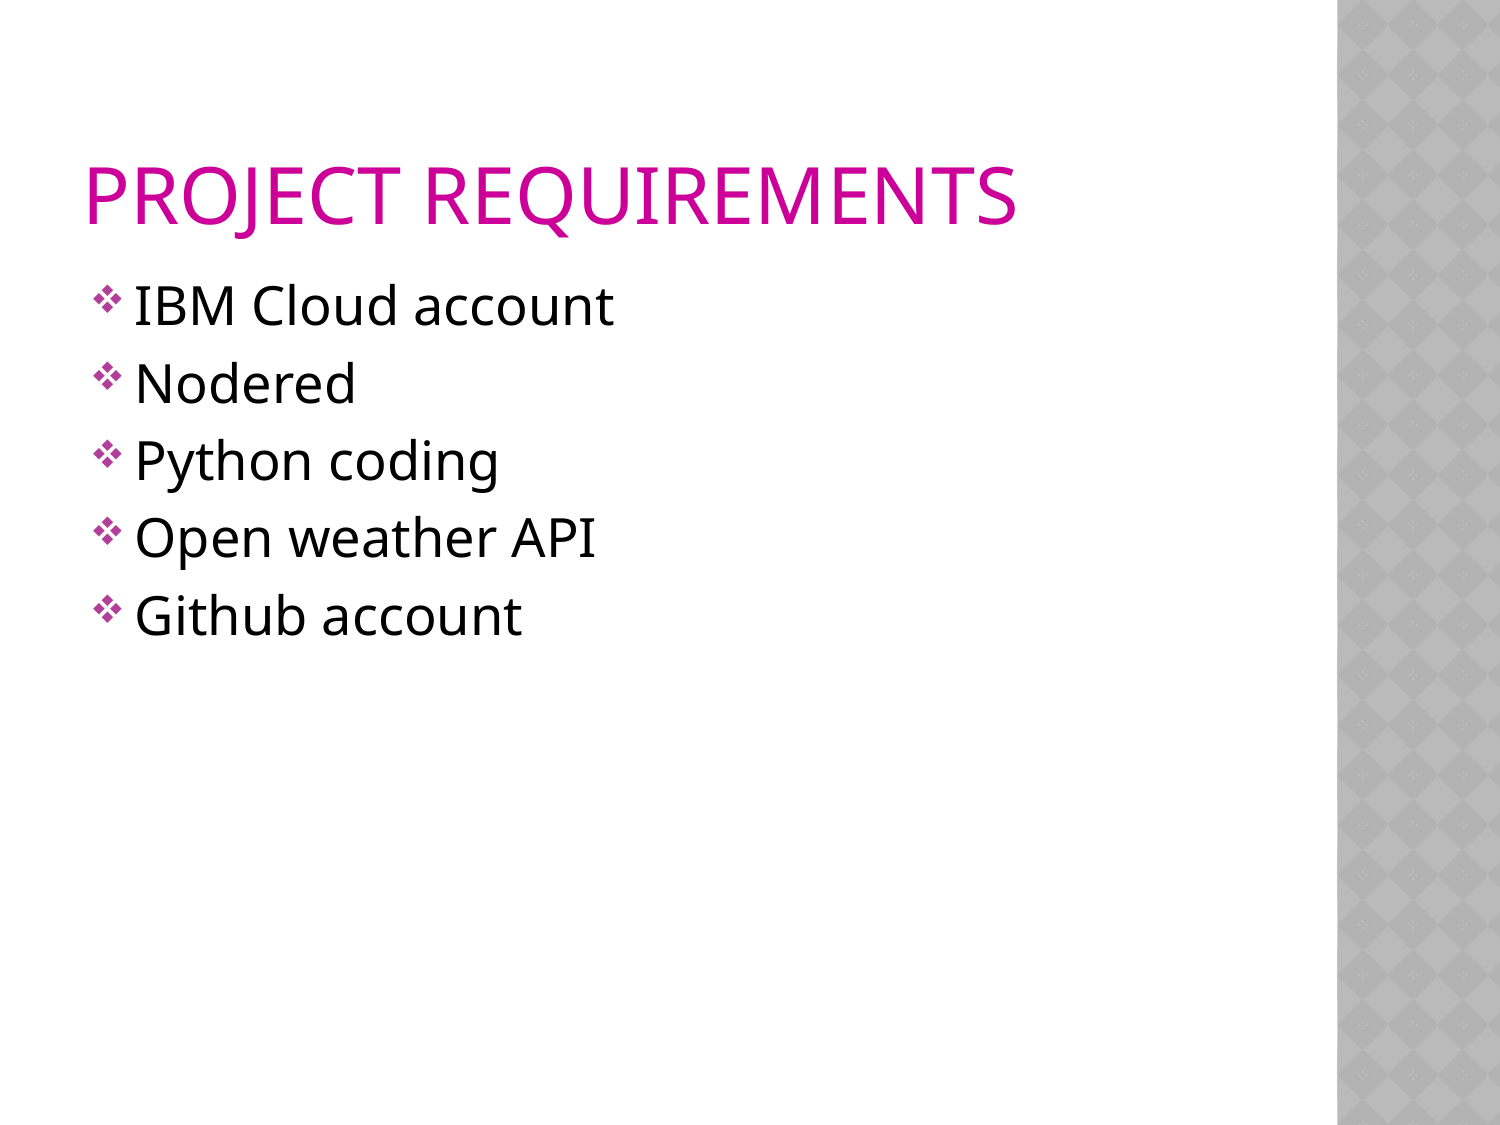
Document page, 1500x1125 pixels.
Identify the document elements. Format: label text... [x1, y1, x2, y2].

title Project Requirements [75, 52, 1263, 240]
list IBM Cloud account Nodered Python coding Open weather API Github account [75, 264, 1263, 1059]
